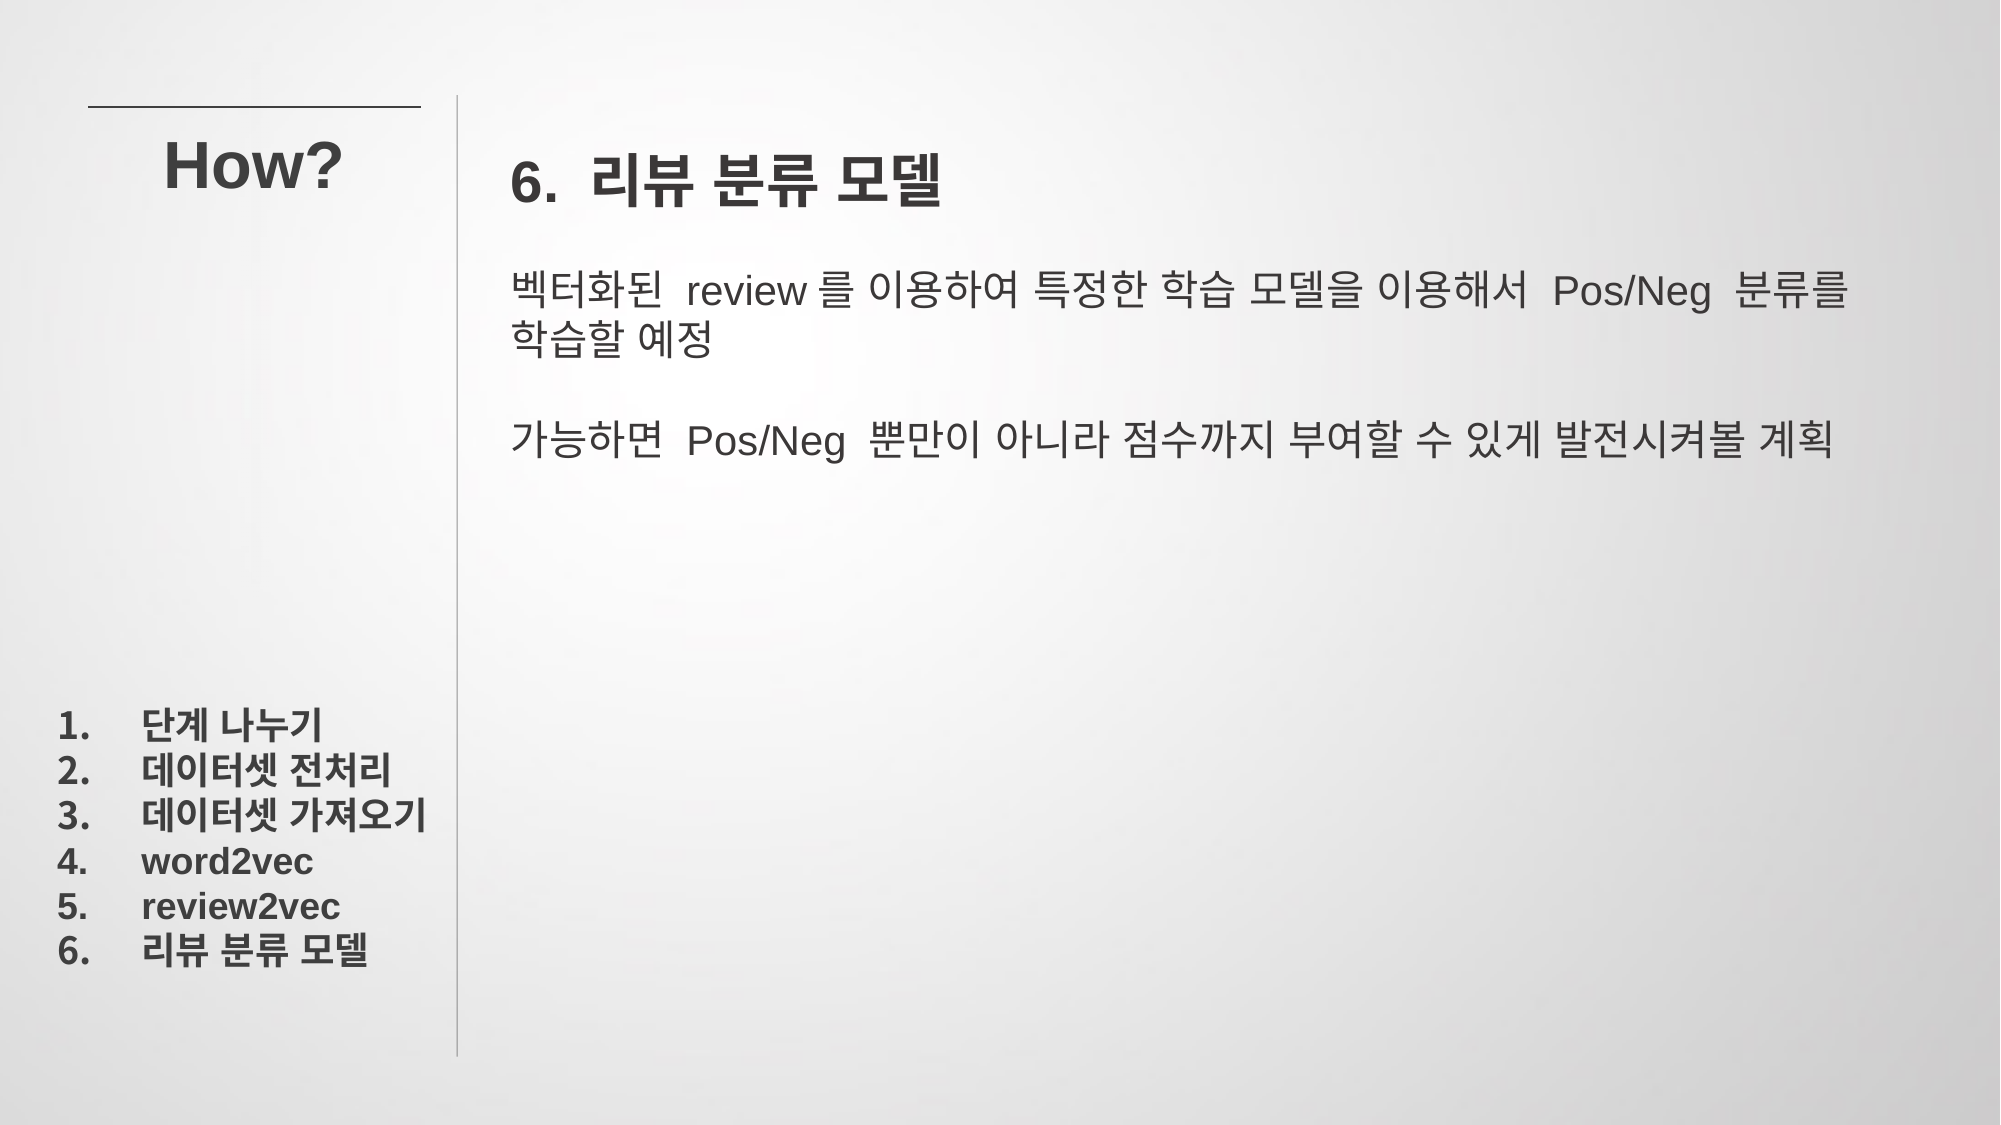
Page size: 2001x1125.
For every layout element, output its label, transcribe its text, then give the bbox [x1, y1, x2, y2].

text_box 6. 리뷰 분류 모델 벡터화된 review를 이용하여 특정한 학습 모델을 이용해서 Pos/Neg 분류를 학습할 예정 가능하면 Pos/Neg 뿐만이 아니라 점수까지 부여할 수 있게 발전시켜볼 계획 [495, 136, 1954, 472]
picture [0, 0, 2000, 1125]
text_box 단계 나누기 데이터셋 전처리 데이터셋 가져오기 word2vec review2vec 리뷰 분류 모델 [42, 694, 443, 980]
text_box How? [148, 114, 361, 209]
